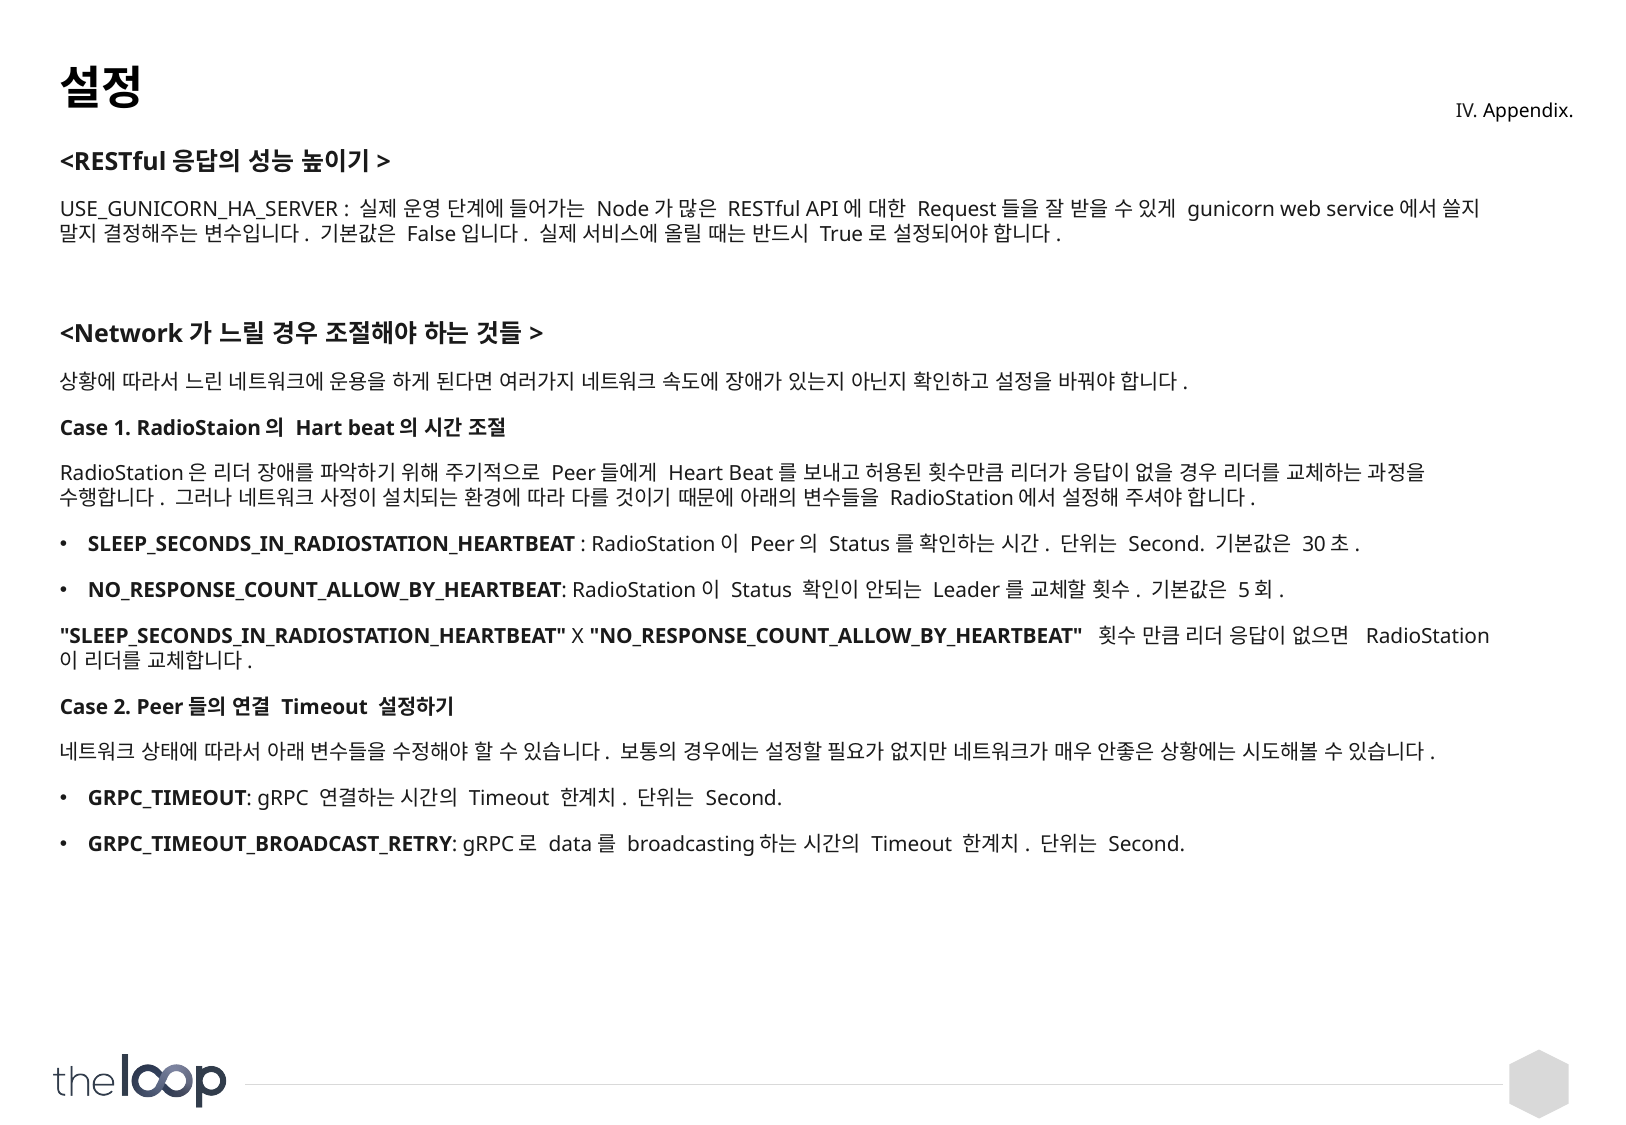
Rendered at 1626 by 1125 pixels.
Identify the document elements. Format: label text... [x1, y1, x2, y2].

text_box IV. Appendix. [1271, 93, 1589, 130]
title 설정 [44, 59, 1514, 121]
picture [21, 1021, 258, 1125]
list <RESTful응답의 성능 높이기> USE_GUNICORN_HA_SERVER : 실제 운영 단계에 들어가는 Node가 많은 RESTful API에 대한 Request들을 잘 받을 수 있게 gunicorn web service에서 쓸지 말지 결정해주는 변수입니다. 기본값은 False입니다. 실제 서비스에 올릴 때는 반드시 True로 설정되어야 합니다. <Network가 느릴 경우 조절해야 하는 것들> 상황에 따라서 느린 네트워크에 운용을 하게 된다면 여러가지 네트워크 속도에 장애가 있는지 아닌지 확인하고 설정을 바꿔야 합니다. Case 1. RadioStaion의 Hart beat의 시간 조절 RadioStation은 리더 장애를 파악하기 위해 주기적으로 Peer들에게 Heart Beat를 보내고 허용된 횟수만큼 리더가 응답이 없을 경우 리더를 교체하는 과정을 수행합니다. 그러나 네트워크 사정이 설치되는 환경에 따라 다를 것이기 때문에 아래의 변수들을 RadioStation에서 설정해 주셔야 합니다. SLEEP_SECONDS_IN_RADIOSTATION_HEARTBEAT : RadioStation이 Peer의 Status를 확인하는 시간. 단위는 Second. 기본값은 30초. NO_RESPONSE_COUNT_ALLOW_BY_HEARTBEAT: RadioStation이 Status 확인이 안되는 Leader를 교체할 횟수. 기본값은 5회. "SLEEP_SECONDS_IN_RADIOSTATION_HEARTBEAT" X "NO_RESPONSE_COUNT_ALLOW_BY_HEARTBEAT" 횟수 만큼 리더 응답이 없으면 RadioStation이 리더를 교체합니다. Case 2. Peer들의 연결 Timeout 설정하기 네트워크 상태에 따라서 아래 변수들을 수정해야 할 수 있습니다. 보통의 경우에는 설정할 필요가 없지만 네트워크가 매우 안좋은 상황에는 시도해볼 수 있습니다. GRPC_TIMEOUT: gRPC 연결하는 시간의 Timeout 한계치. 단위는 Second. GRPC_TIMEOUT_BROADCAST_RETRY: gRPC로 data를 broadcasting하는 시간의 Timeout 한계치. 단위는 Second. [44, 137, 1514, 1005]
